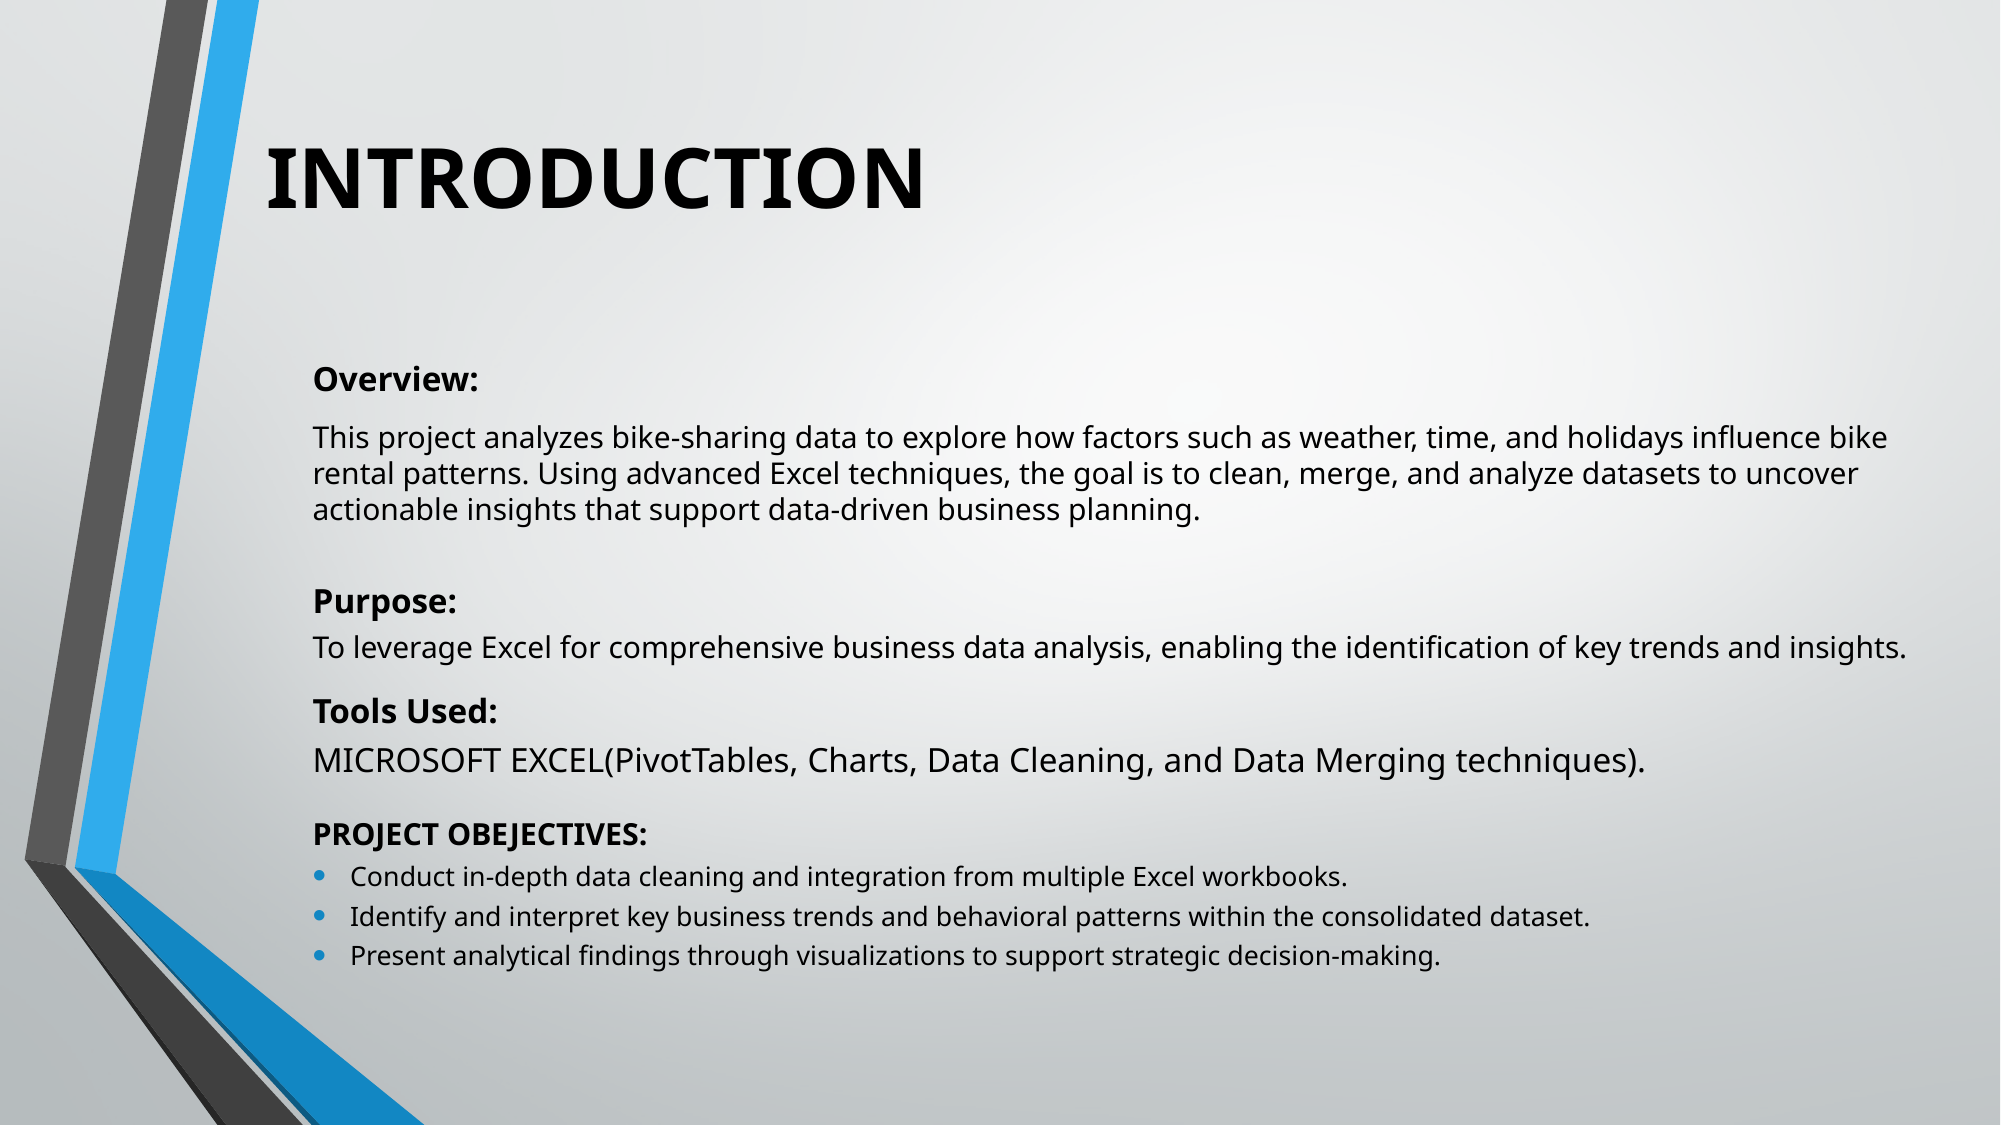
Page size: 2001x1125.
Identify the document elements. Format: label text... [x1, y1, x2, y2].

list Overview: This project analyzes bike-sharing data to explore how factors such as weather, time, and holidays influence bike rental patterns. Using advanced Excel techniques, the goal is to clean, merge, and analyze datasets to uncover actionable insights that support data-driven business planning. Purpose: To leverage Excel for comprehensive business data analysis, enabling the identification of key trends and insights. Tools Used: MICROSOFT EXCEL(PivotTables, Charts, Data Cleaning, and Data Merging techniques). PROJECT OBEJECTIVES: Conduct in-depth data cleaning and integration from multiple Excel workbooks. Identify and interpret key business trends and behavioral patterns within the consolidated dataset. Present analytical findings through visualizations to support strategic decision-making. [297, 344, 1948, 1059]
title INTRODUCTION [0, 66, 1460, 285]
